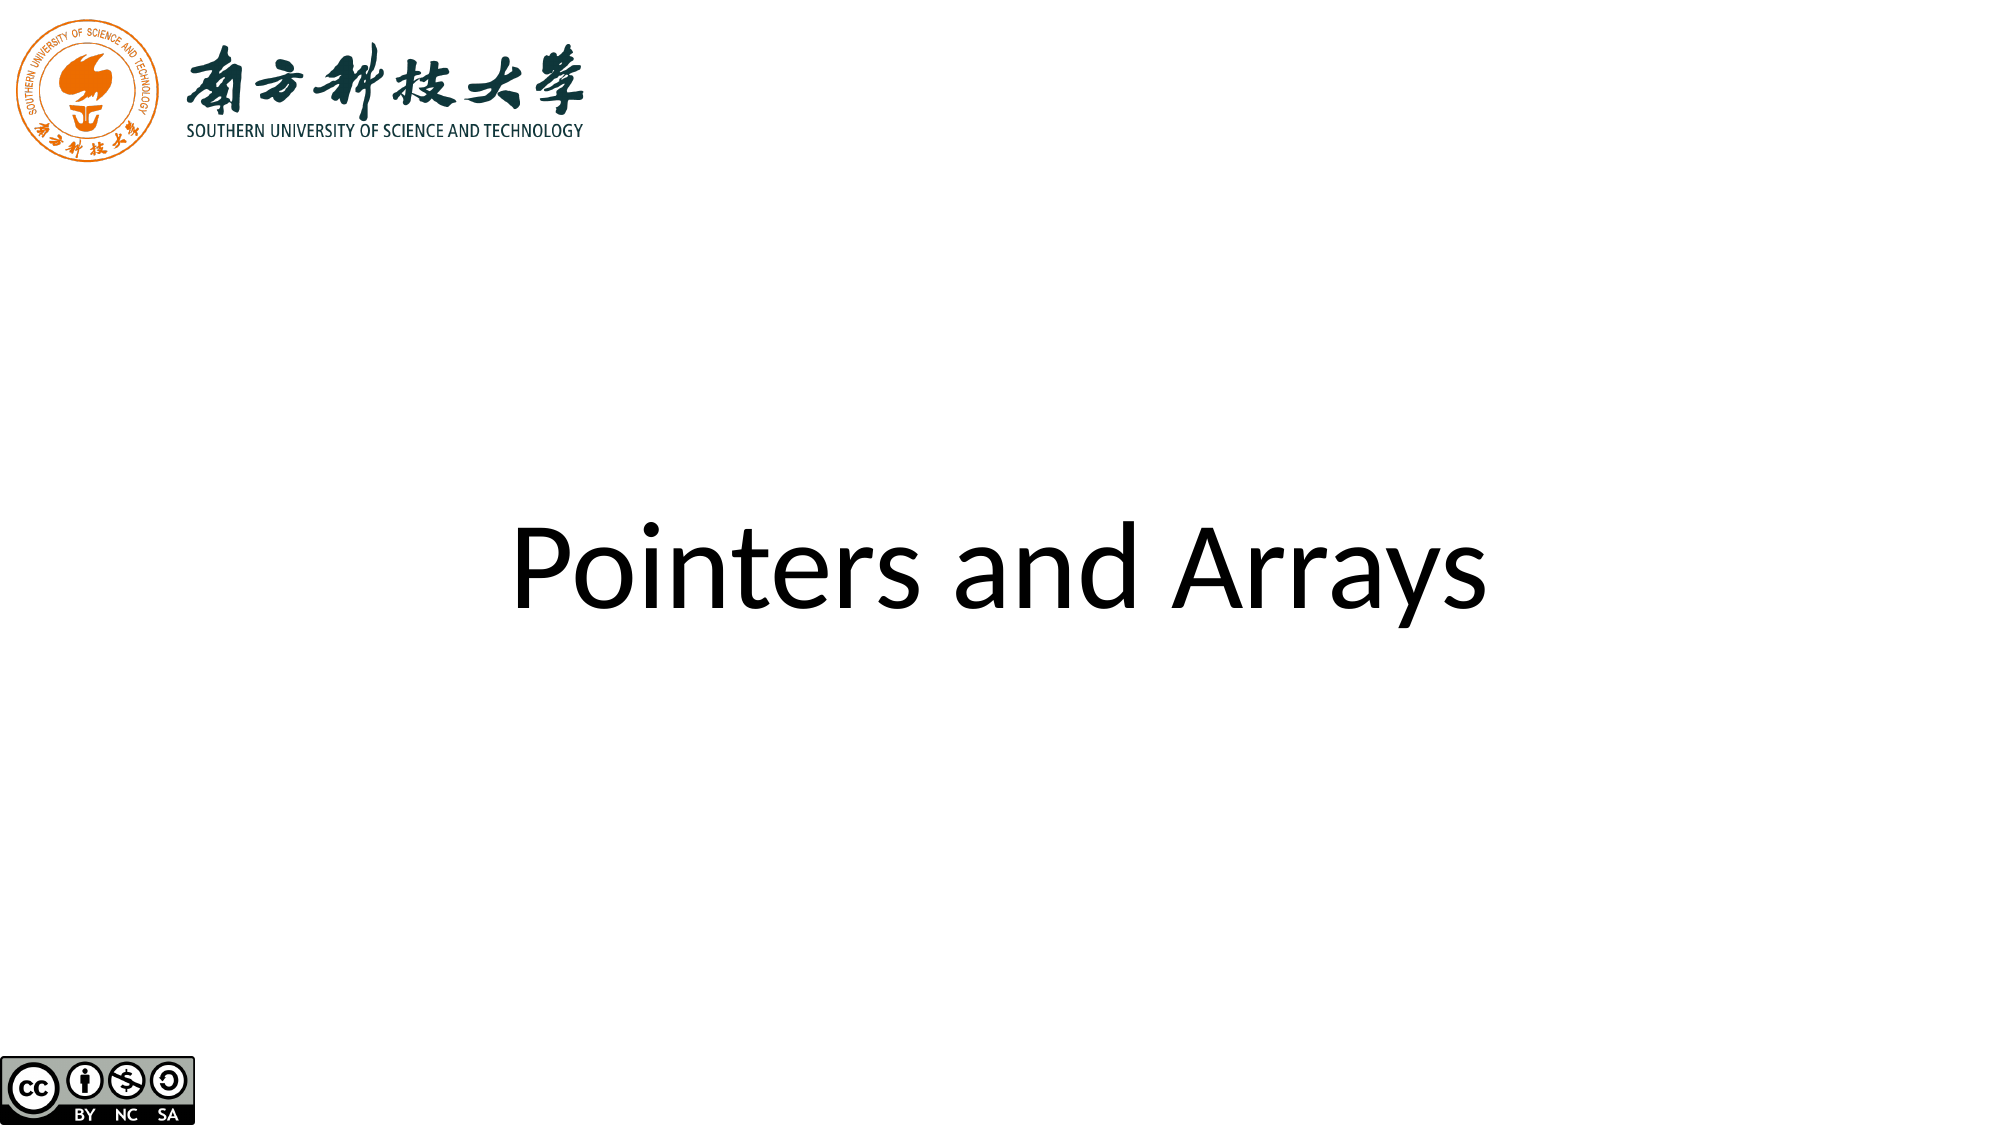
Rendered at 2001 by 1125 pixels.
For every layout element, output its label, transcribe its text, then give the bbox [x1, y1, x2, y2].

picture [0, 1056, 195, 1125]
title Pointers and Arrays [249, 251, 1750, 644]
picture [10, 0, 588, 166]
